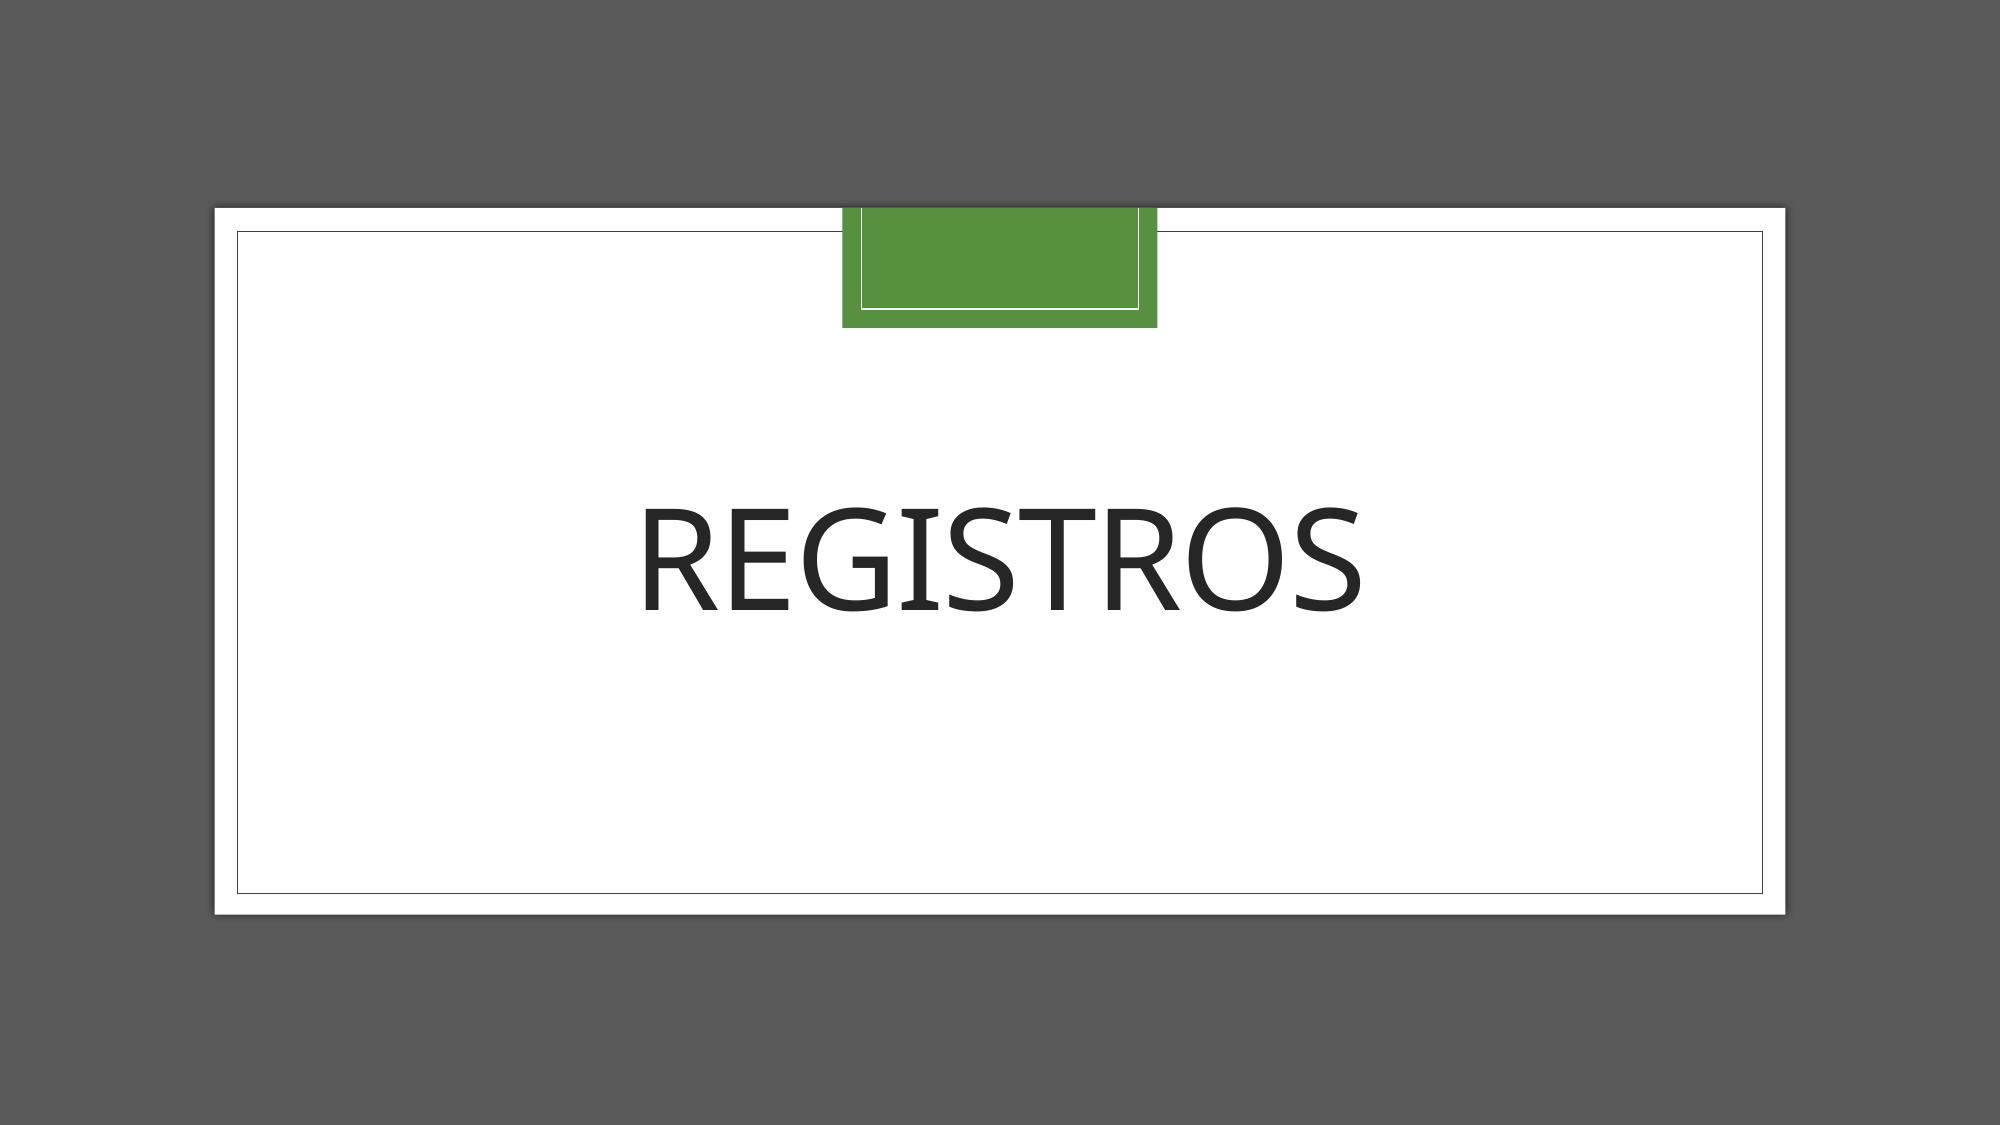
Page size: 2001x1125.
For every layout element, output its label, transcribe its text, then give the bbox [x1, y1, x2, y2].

title Registros [267, 368, 1733, 769]
